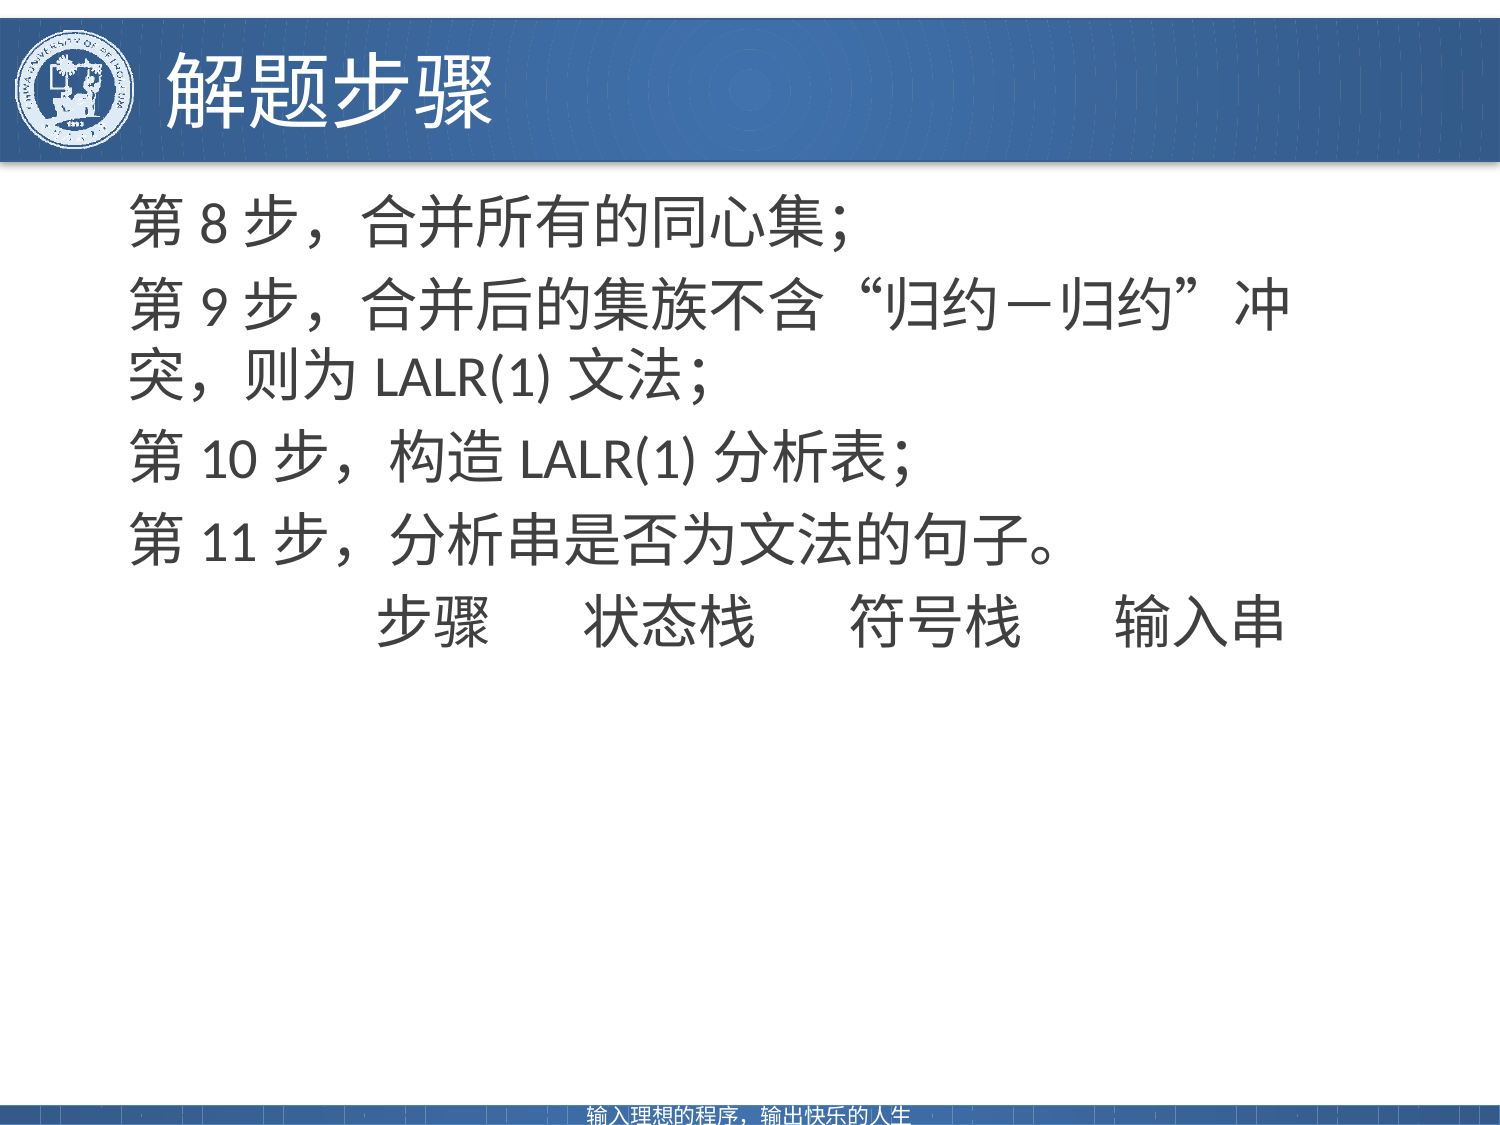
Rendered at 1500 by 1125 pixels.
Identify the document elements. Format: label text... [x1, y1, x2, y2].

list 第8步，合并所有的同心集； 第9步，合并后的集族不含“归约－归约”冲突，则为LALR(1)文法； 第10步，构造LALR(1)分析表； 第11步，分析串是否为文法的句子。 步骤 状态栈 符号栈 输入串 [112, 178, 1400, 1093]
title 解题步骤 [149, 19, 1500, 161]
